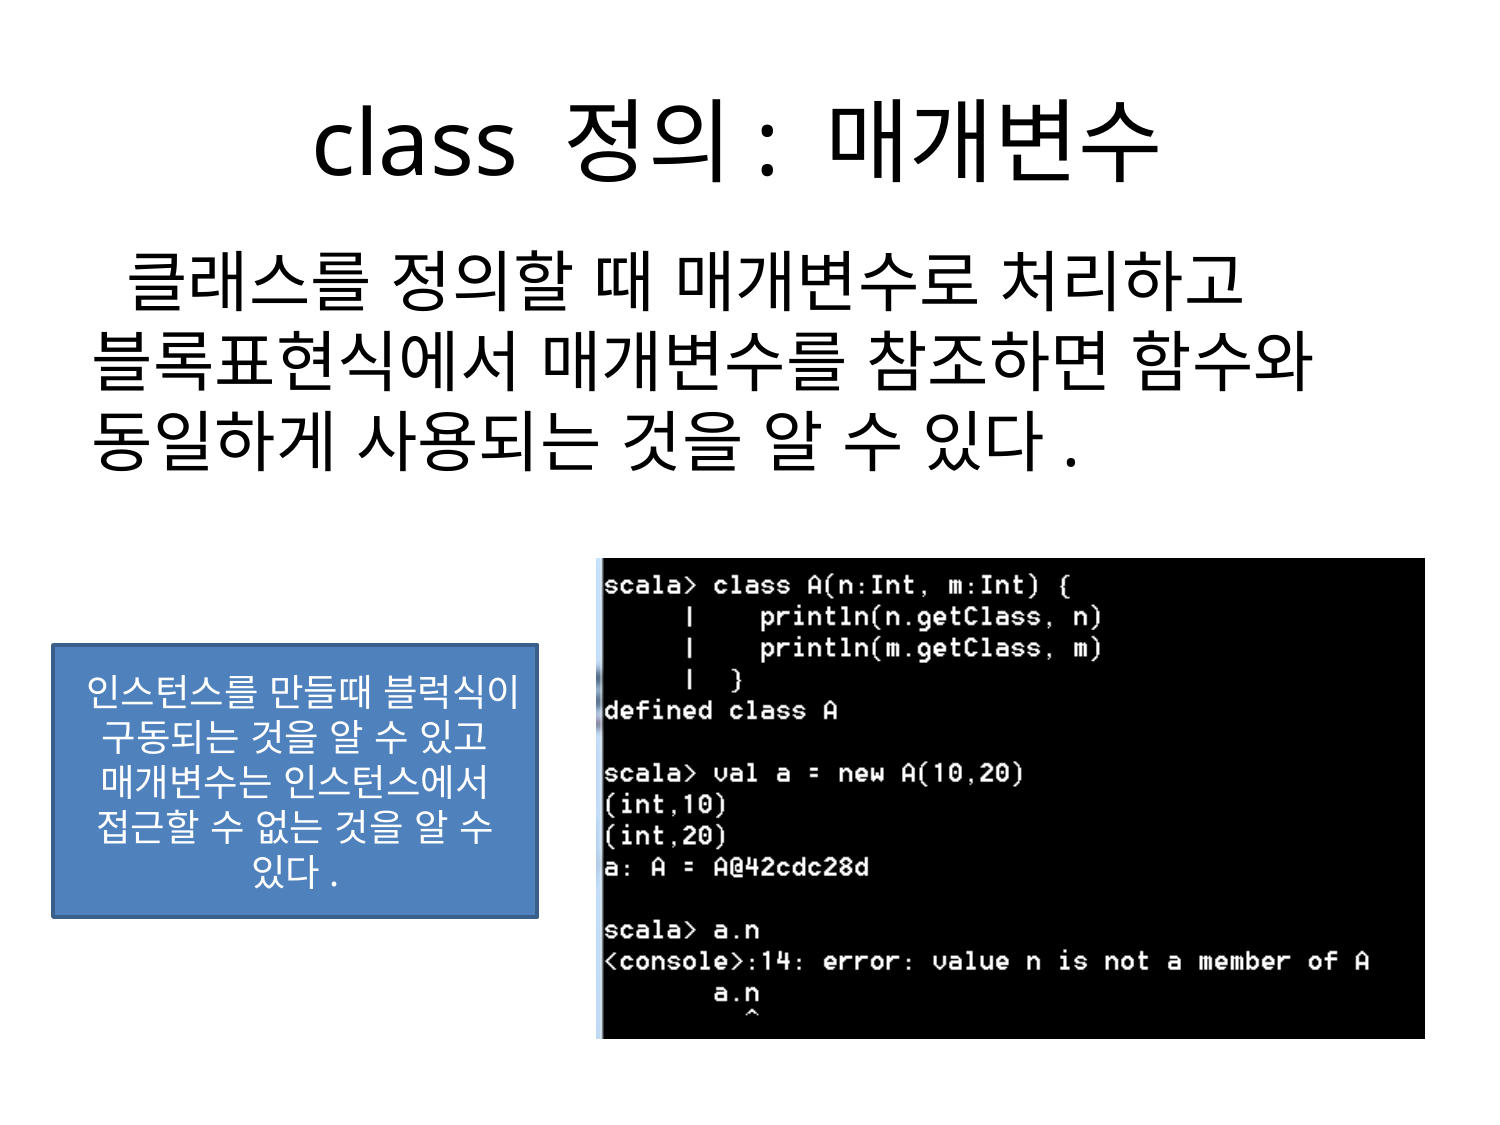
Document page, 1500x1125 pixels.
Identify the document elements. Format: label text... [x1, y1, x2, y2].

list 클래스를 정의할 때 매개변수로 처리하고 블록표현식에서 매개변수를 참조하면 함수와 동일하게 사용되는 것을 알 수 있다. [76, 231, 1402, 528]
text_box 인스턴스를 만들때 블럭식이 구동되는 것을 알 수 있고 매개변수는 인스턴스에서 접근할 수 없는 것을 알 수 있다. [51, 643, 539, 919]
title class 정의: 매개변수 [75, 45, 1425, 233]
picture [596, 558, 1425, 1039]
